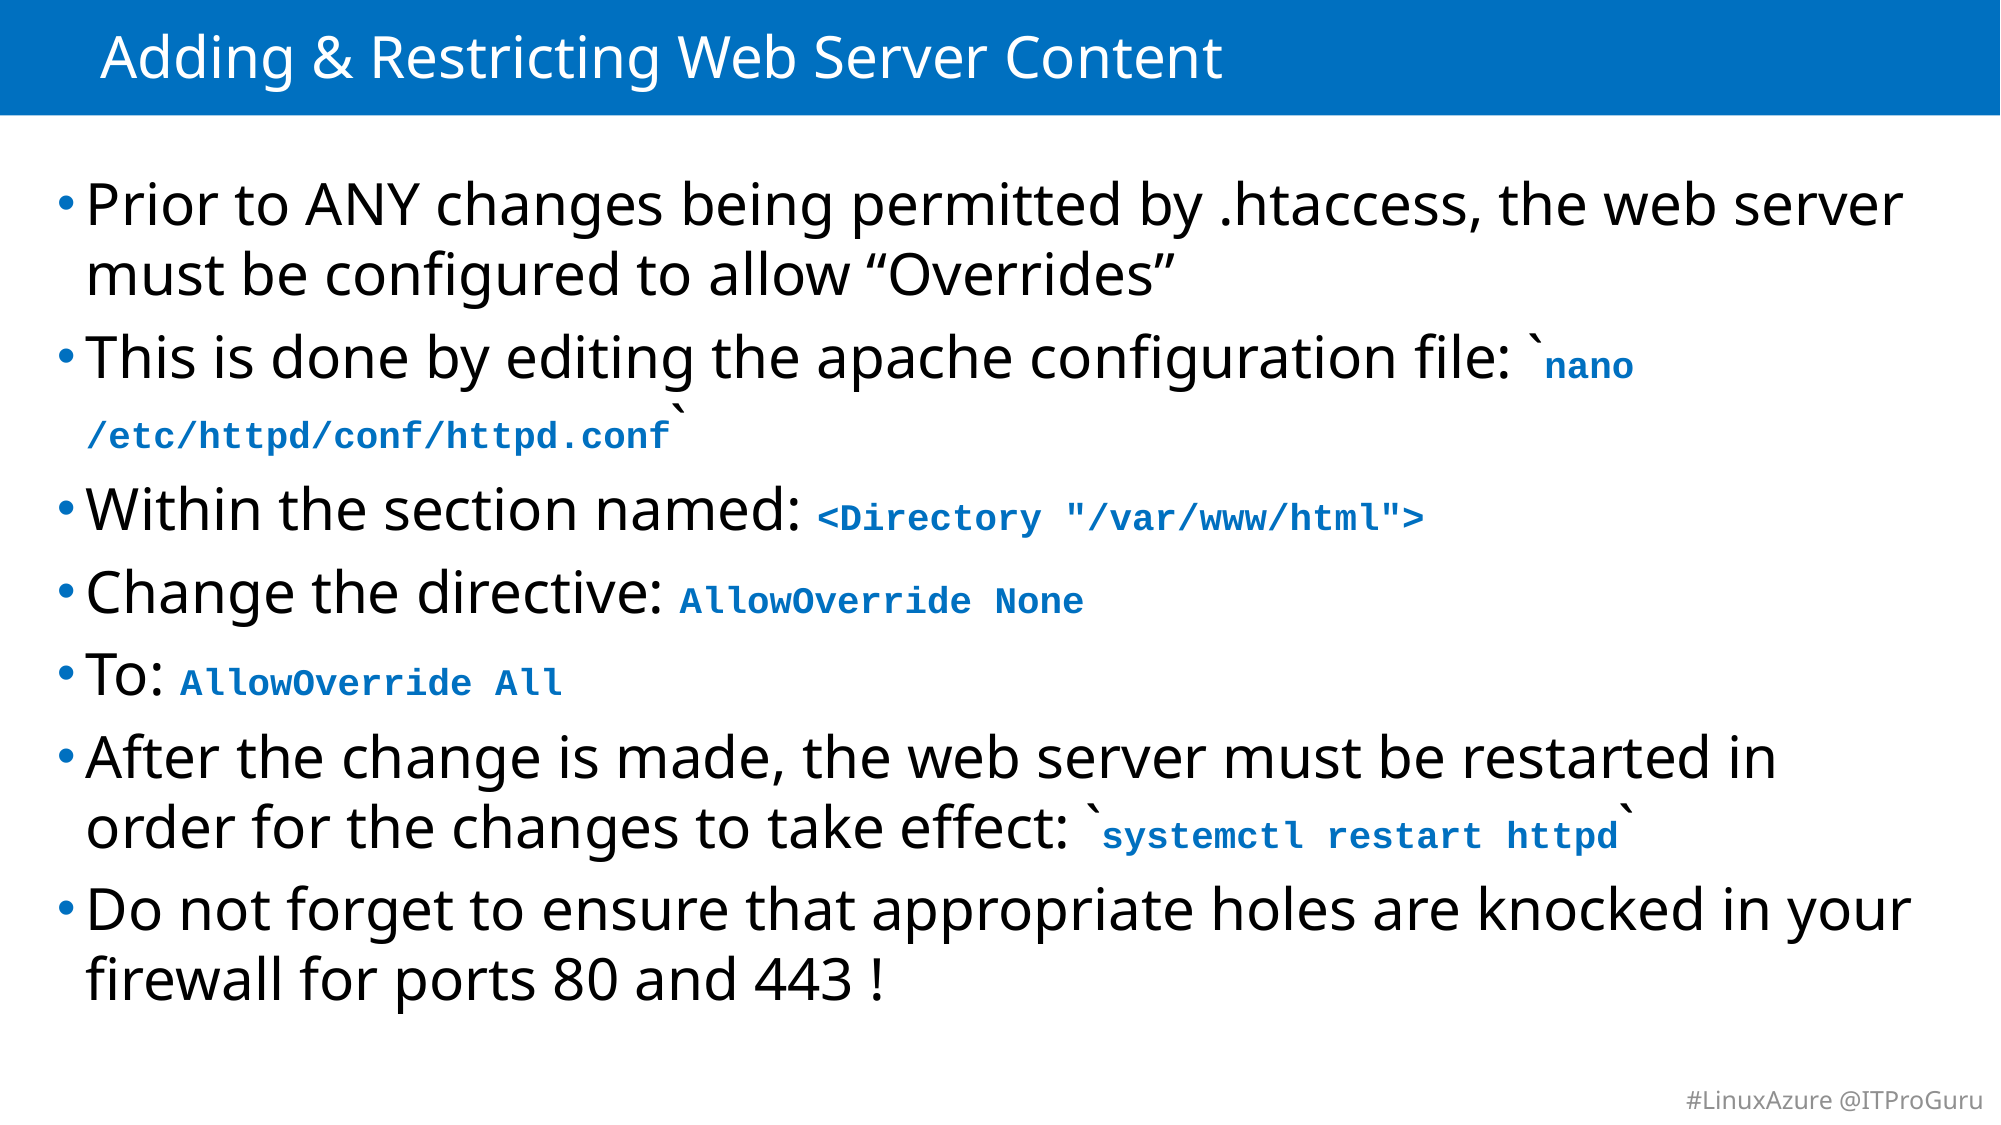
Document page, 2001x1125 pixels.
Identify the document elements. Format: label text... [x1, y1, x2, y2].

list Prior to ANY changes being permitted by .htaccess, the web server must be configured to allow “Overrides” This is done by editing the apache configuration file: `nano /etc/httpd/conf/httpd.conf` Within the section named: <Directory "/var/www/html"> Change the directive: AllowOverride None To: AllowOverride All After the change is made, the web server must be restarted in order for the changes to take effect: `systemctl restart httpd` Do not forget to ensure that appropriate holes are knocked in your firewall for ports 80 and 443 ! [56, 167, 1933, 1013]
title Adding & Restricting Web Server Content [100, 0, 1802, 122]
